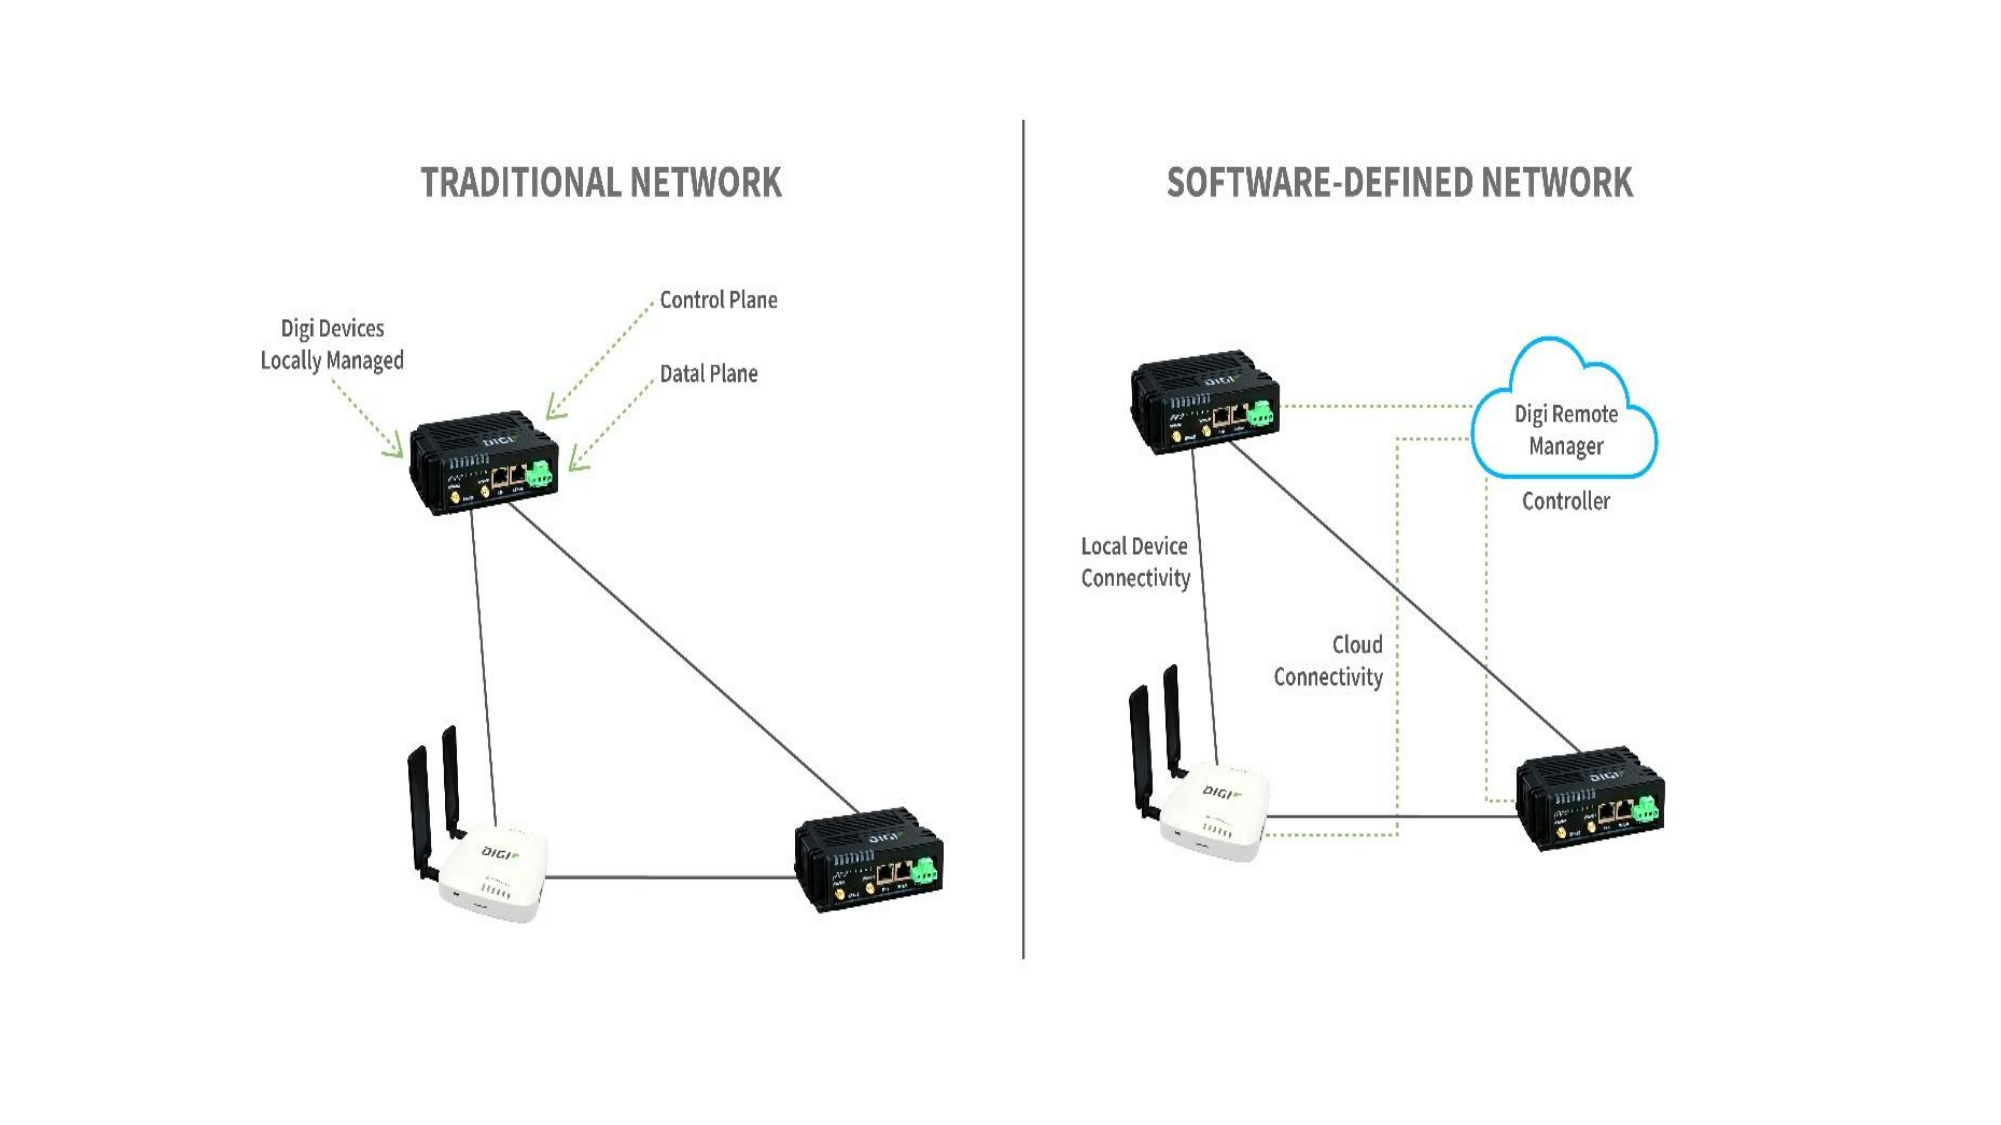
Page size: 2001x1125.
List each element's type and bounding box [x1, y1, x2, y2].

picture [191, 102, 1732, 976]
